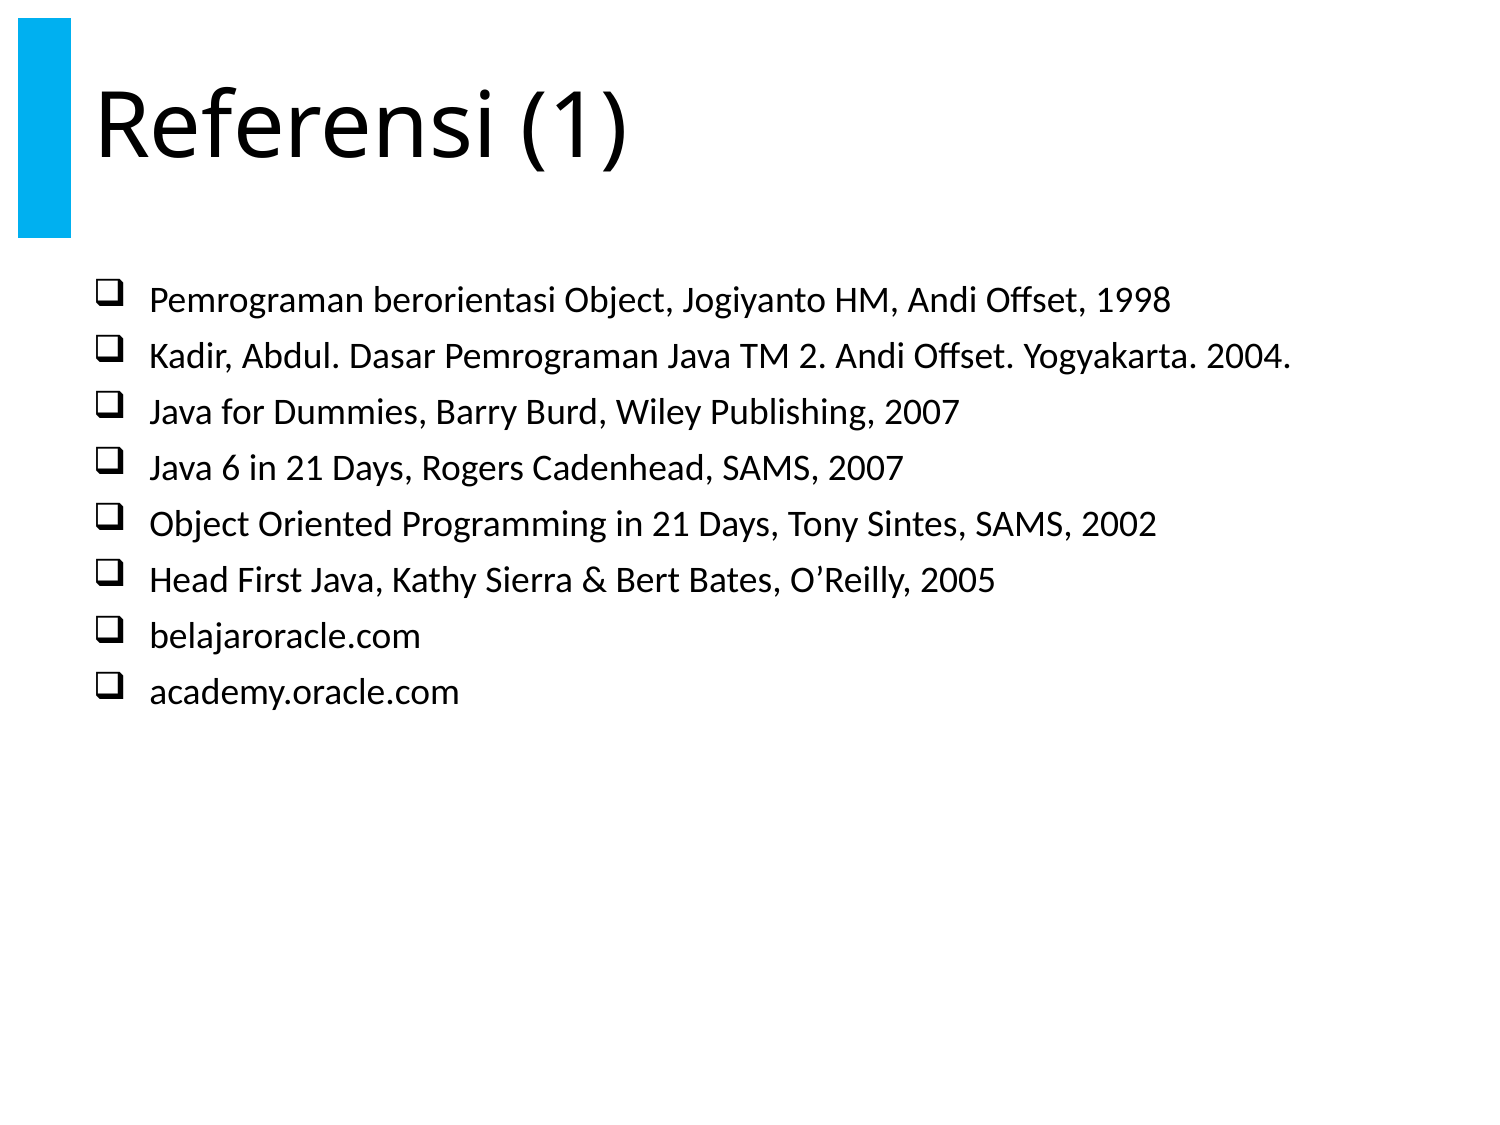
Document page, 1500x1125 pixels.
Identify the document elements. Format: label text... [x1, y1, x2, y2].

title Referensi (1) [78, 19, 1443, 237]
list Pemrograman berorientasi Object, Jogiyanto HM, Andi Offset, 1998 Kadir, Abdul. Dasar Pemrograman Java TM 2. Andi Offset. Yogyakarta. 2004. Java for Dummies, Barry Burd, Wiley Publishing, 2007 Java 6 in 21 Days, Rogers Cadenhead, SAMS, 2007 Object Oriented Programming in 21 Days, Tony Sintes, SAMS, 2002 Head First Java, Kathy Sierra & Bert Bates, O’Reilly, 2005 belajaroracle.com academy.oracle.com [78, 272, 1443, 1070]
